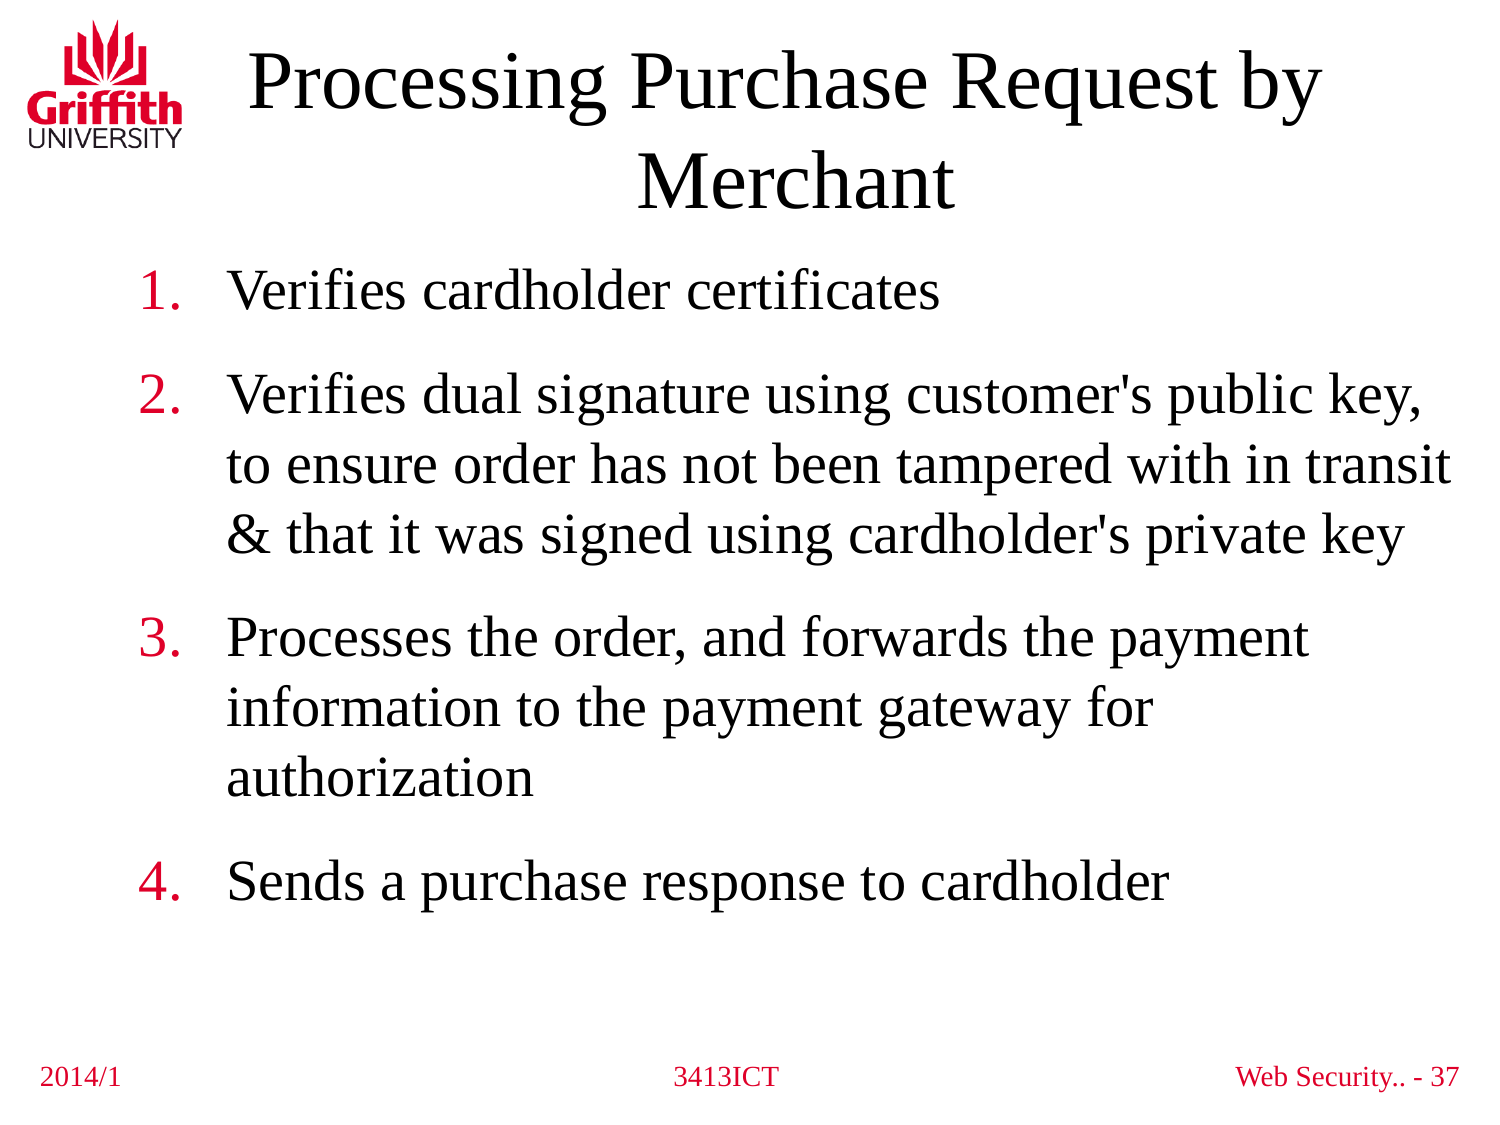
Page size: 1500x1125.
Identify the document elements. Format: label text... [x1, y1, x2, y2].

list Verifies cardholder certificates Verifies dual signature using customer's public key, to ensure order has not been tampered with in transit & that it was signed using cardholder's private key Processes the order, and forwards the payment information to the payment gateway for authorization Sends a purchase response to cardholder [123, 243, 1475, 1044]
title Processing Purchase Request by Merchant [170, 30, 1422, 219]
slide_number Web Security.. - 37 [1049, 1049, 1476, 1101]
slide_number 2014/1 [24, 1049, 338, 1101]
picture [23, 15, 186, 151]
footer 3413ICT [430, 1049, 1022, 1101]
